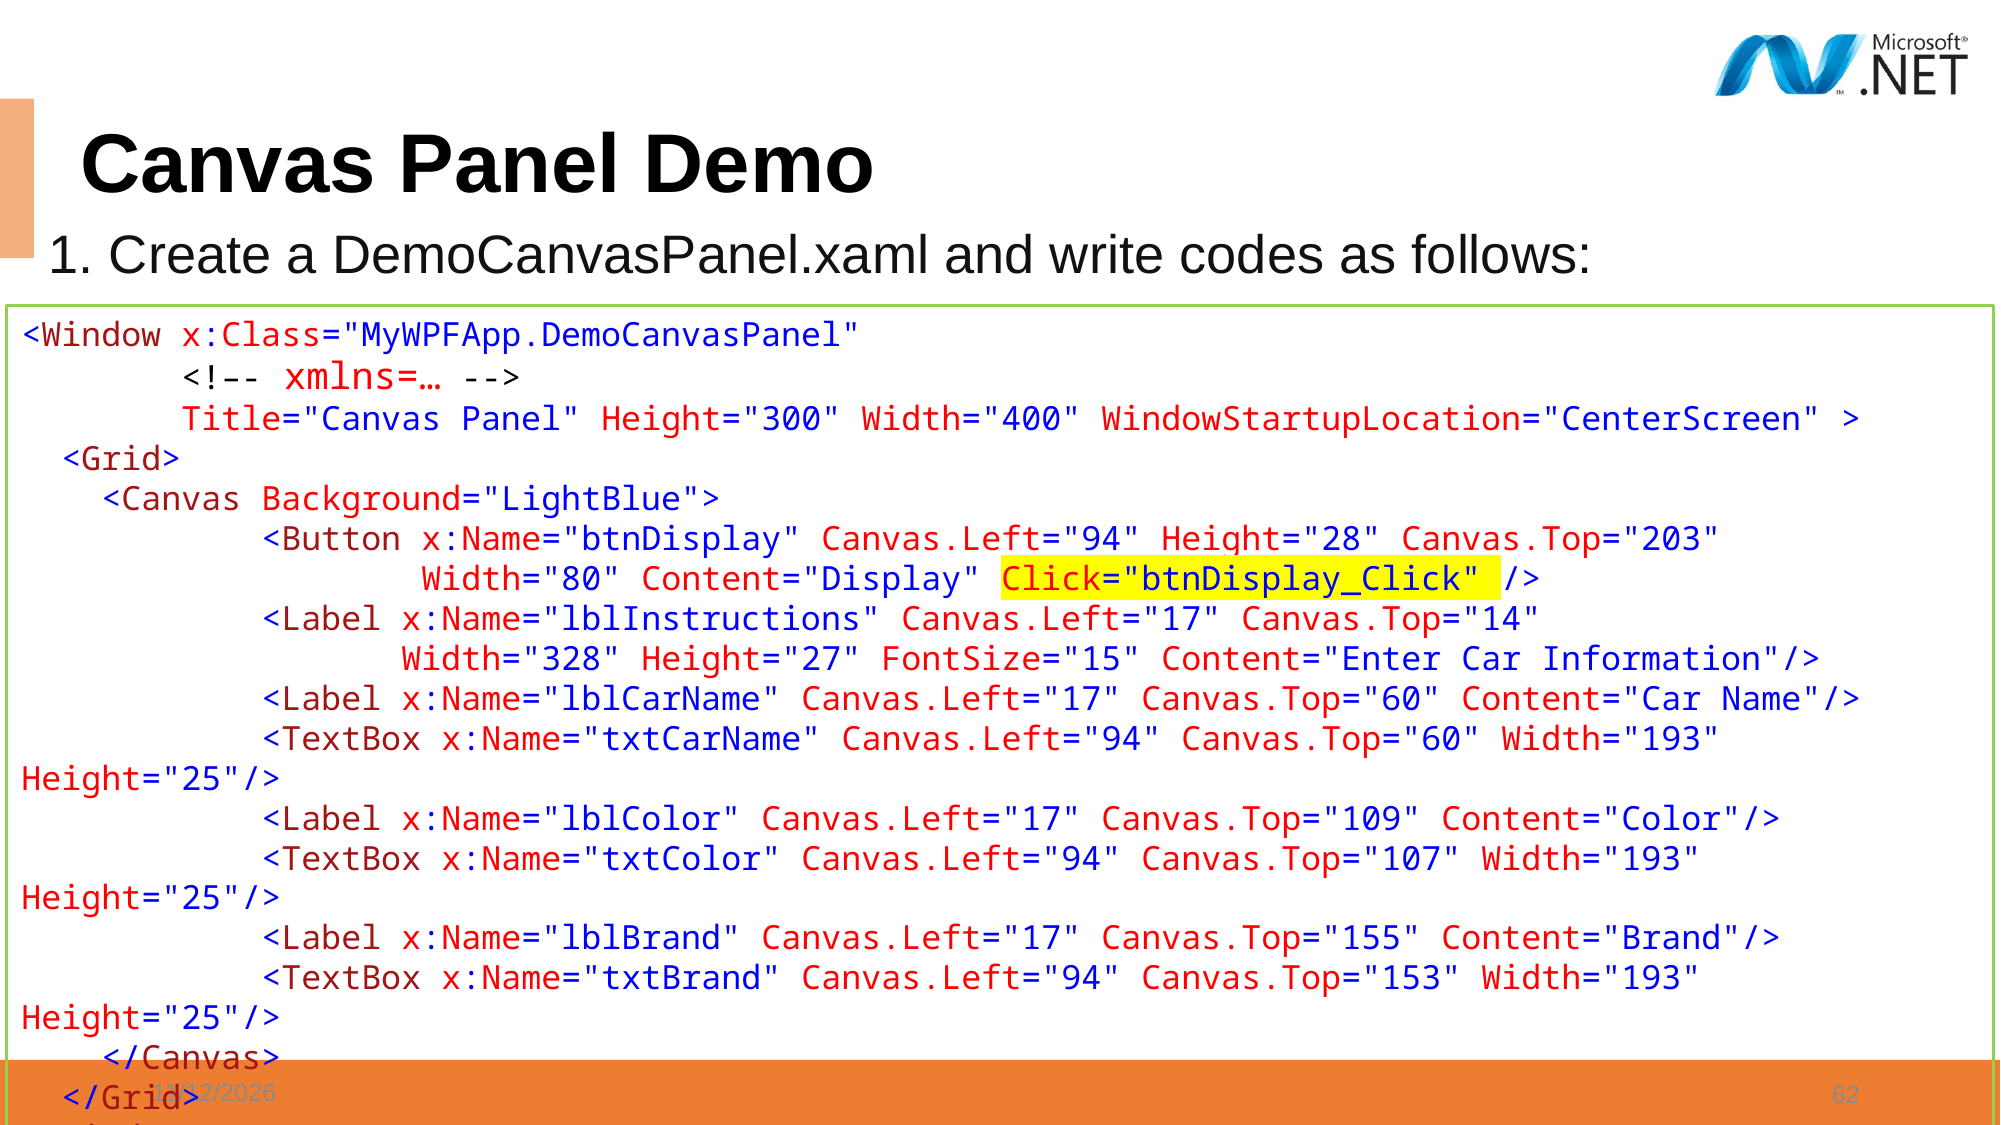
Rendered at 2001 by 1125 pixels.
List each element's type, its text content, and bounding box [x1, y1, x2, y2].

text_box <Window x:Class="MyWPFApp.DemoCanvasPanel" <!–- xmlns=… --> Title="Canvas Panel" Height="300" Width="400" WindowStartupLocation="CenterScreen" > <Grid> <Canvas Background="LightBlue"> <Button x:Name="btnDisplay" Canvas.Left="94" Height="28" Canvas.Top="203" Width="80" Content="Display" Click="btnDisplay_Click" /> <Label x:Name="lblInstructions" Canvas.Left="17" Canvas.Top="14" Width="328" Height="27" FontSize="15" Content="Enter Car Information"/> <Label x:Name="lblCarName" Canvas.Left="17" Canvas.Top="60" Content="Car Name"/> <TextBox x:Name="txtCarName" Canvas.Left="94" Canvas.Top="60" Width="193" Height="25"/> <Label x:Name="lblColor" Canvas.Left="17" Canvas.Top="109" Content="Color"/> <TextBox x:Name="txtColor" Canvas.Left="94" Canvas.Top="107" Width="193" Height="25"/> <Label x:Name="lblBrand" Canvas.Left="17" Canvas.Top="155" Content="Brand"/> <TextBox x:Name="txtBrand" Canvas.Left="94" Canvas.Top="153" Width="193" Height="25"/> </Canvas> </Grid> </Window> [6, 305, 1994, 1125]
title Canvas Panel Demo [65, 118, 1895, 213]
text_box 1. Create a DemoCanvasPanel.xaml and write codes as follows: [33, 212, 1751, 293]
picture [1679, 0, 2001, 129]
